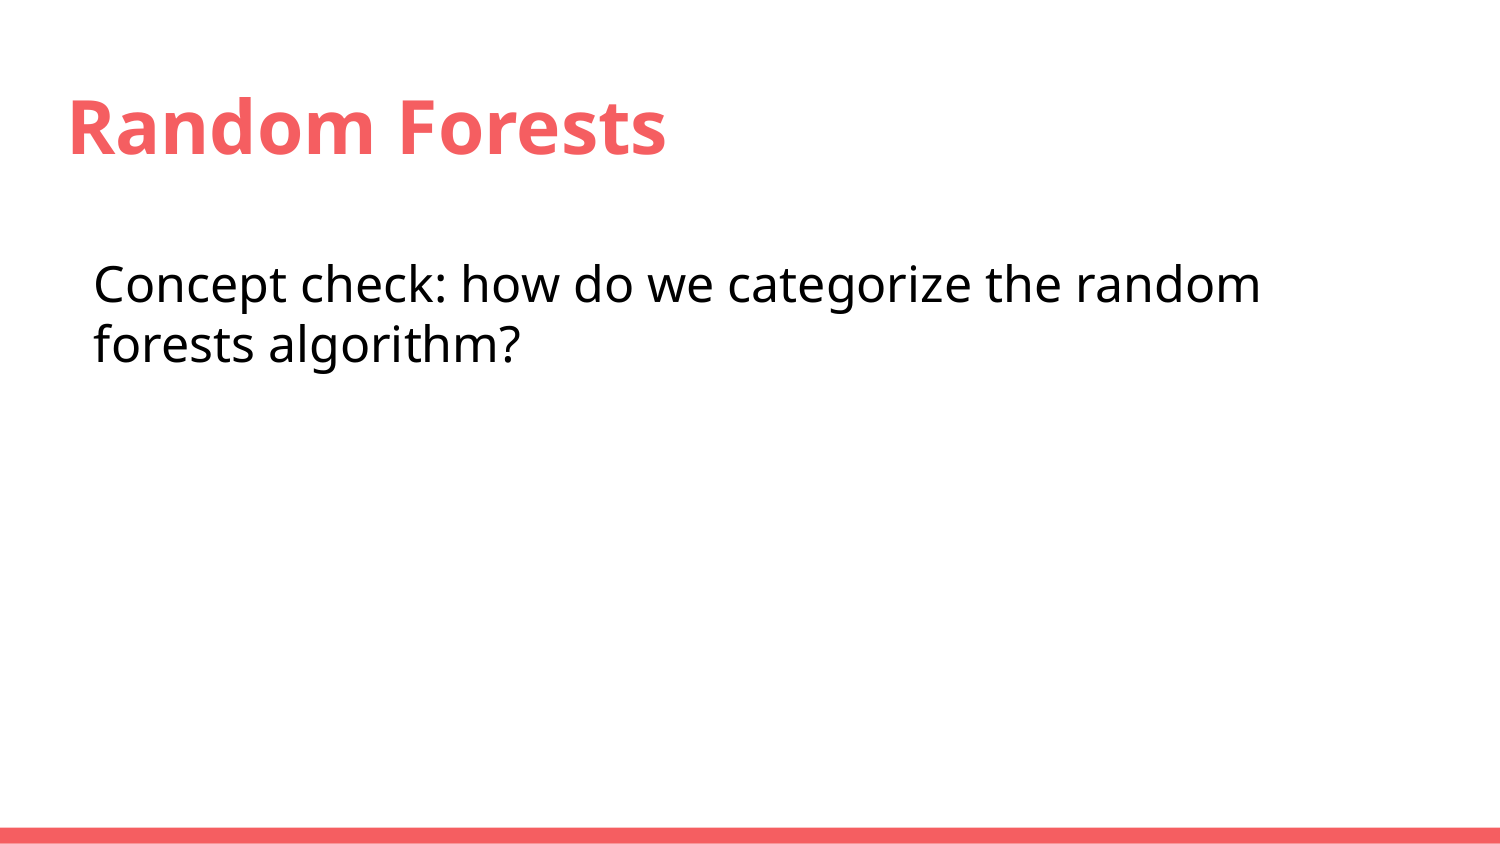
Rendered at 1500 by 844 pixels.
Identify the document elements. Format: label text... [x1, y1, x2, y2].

title Random Forests [51, 64, 1449, 167]
text_box Concept check: how do we categorize the random forests algorithm? [79, 237, 1421, 299]
